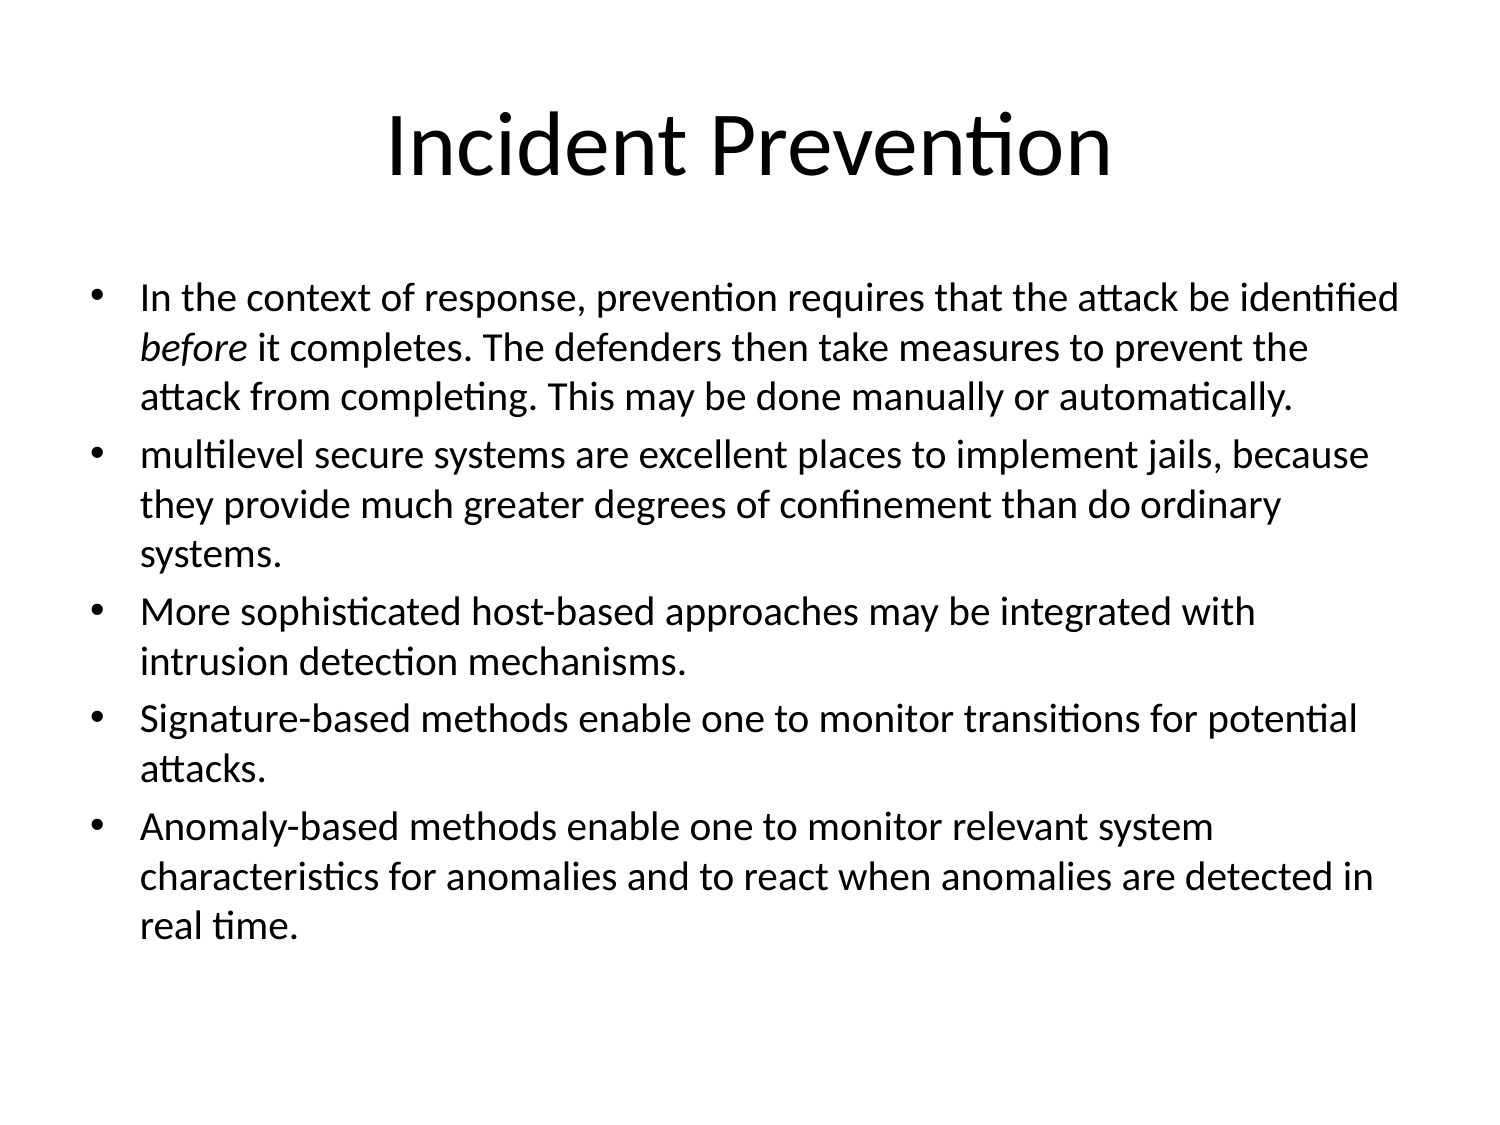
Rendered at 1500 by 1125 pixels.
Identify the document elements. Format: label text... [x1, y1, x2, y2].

list In the context of response, prevention requires that the attack be identified before it completes. The defenders then take measures to prevent the attack from completing. This may be done manually or automatically. multilevel secure systems are excellent places to implement jails, because they provide much greater degrees of confinement than do ordinary systems. More sophisticated host-based approaches may be integrated with intrusion detection mechanisms. Signature-based methods enable one to monitor transitions for potential attacks. Anomaly-based methods enable one to monitor relevant system characteristics for anomalies and to react when anomalies are detected in real time. [75, 262, 1425, 1005]
title Incident Prevention [75, 45, 1425, 233]
